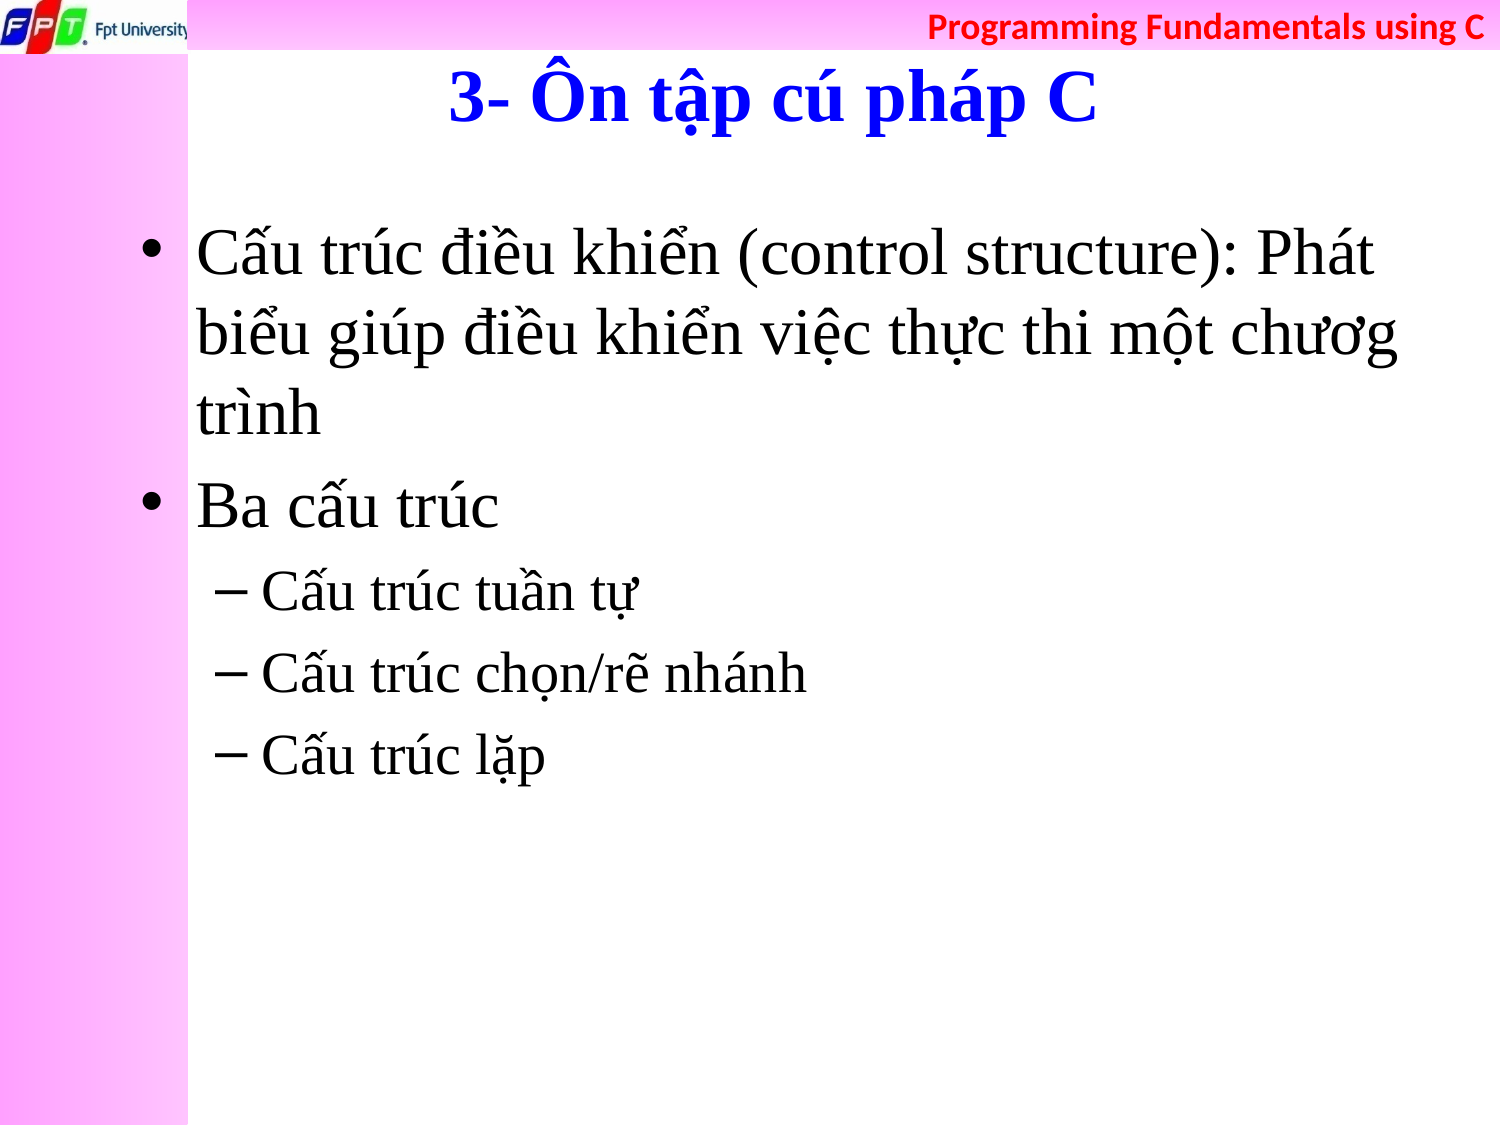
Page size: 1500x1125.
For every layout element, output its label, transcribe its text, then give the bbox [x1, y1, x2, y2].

picture [0, 0, 188, 54]
list Cấu trúc điều khiển (control structure): Phát biểu giúp điều khiển việc thực thi một chươg trình Ba cấu trúc Cấu trúc tuần tự Cấu trúc chọn/rẽ nhánh Cấu trúc lặp [125, 200, 1425, 1005]
title 3- Ôn tập cú pháp C [125, 45, 1425, 138]
